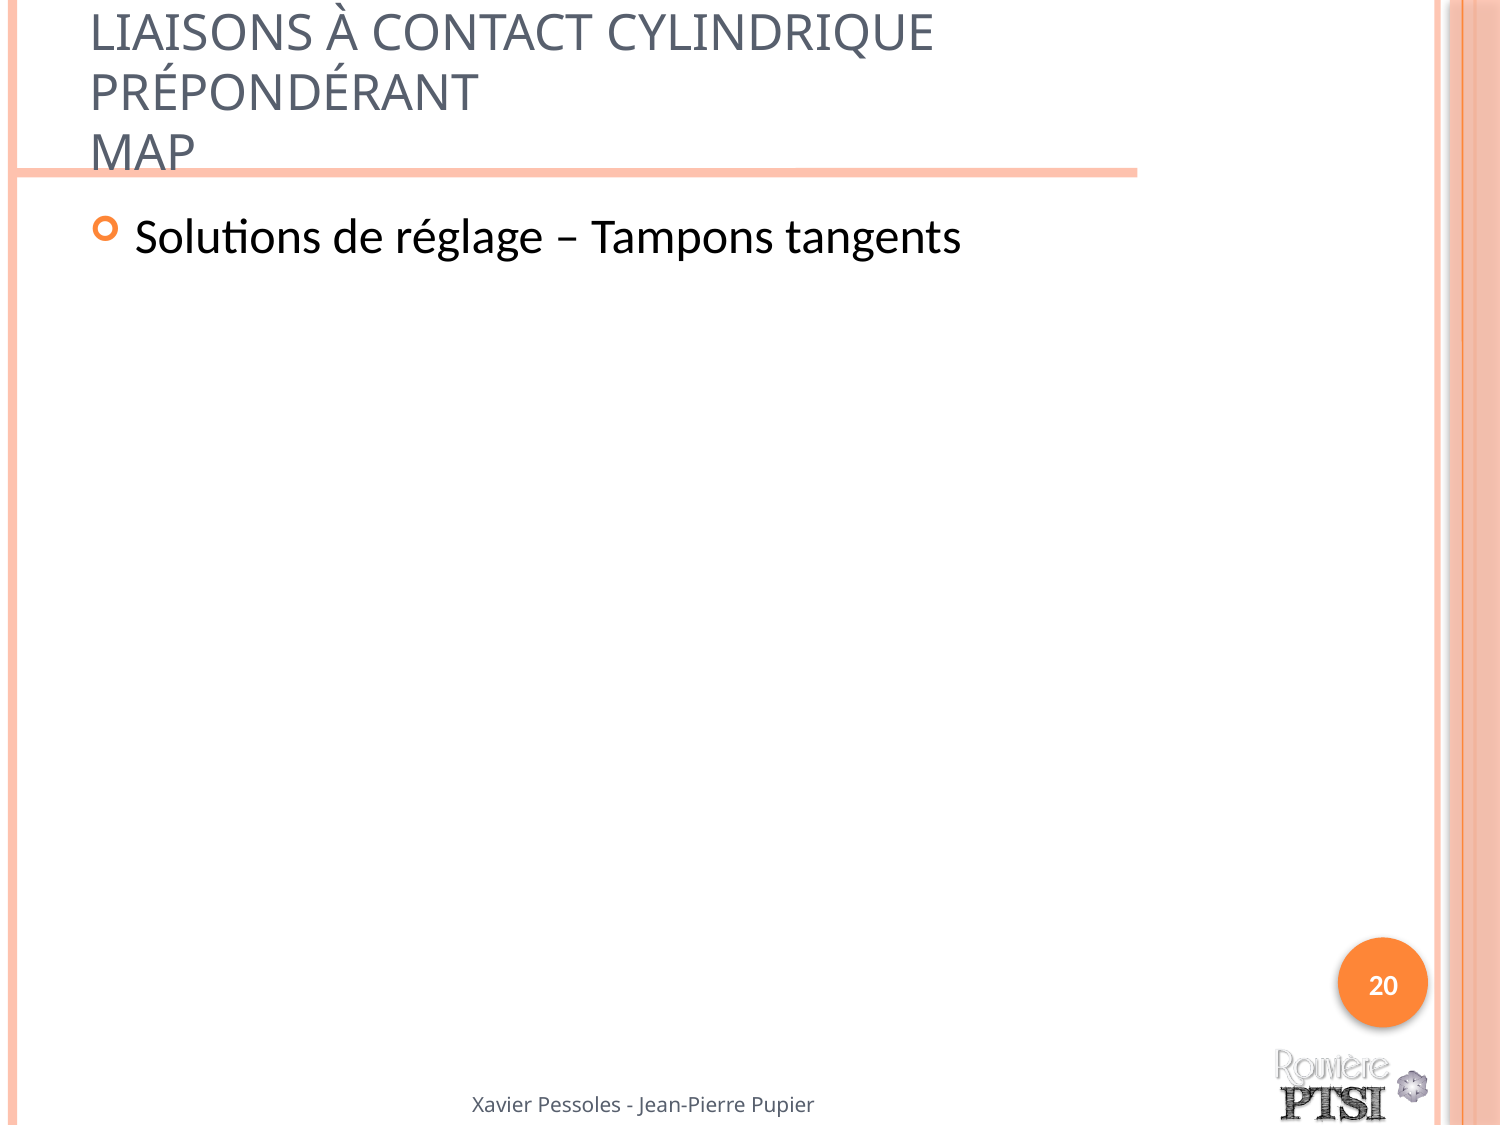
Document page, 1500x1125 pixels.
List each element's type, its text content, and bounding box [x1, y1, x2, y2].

slide_number 20 [1333, 940, 1434, 1027]
footer Xavier Pessoles - Jean-Pierre Pupier [12, 1086, 1275, 1125]
picture [1274, 1048, 1428, 1125]
title Liaisons à contact cylindrique prépondérant MAP [75, 19, 1300, 161]
list Solutions de réglage – Tampons tangents [75, 196, 1300, 1062]
